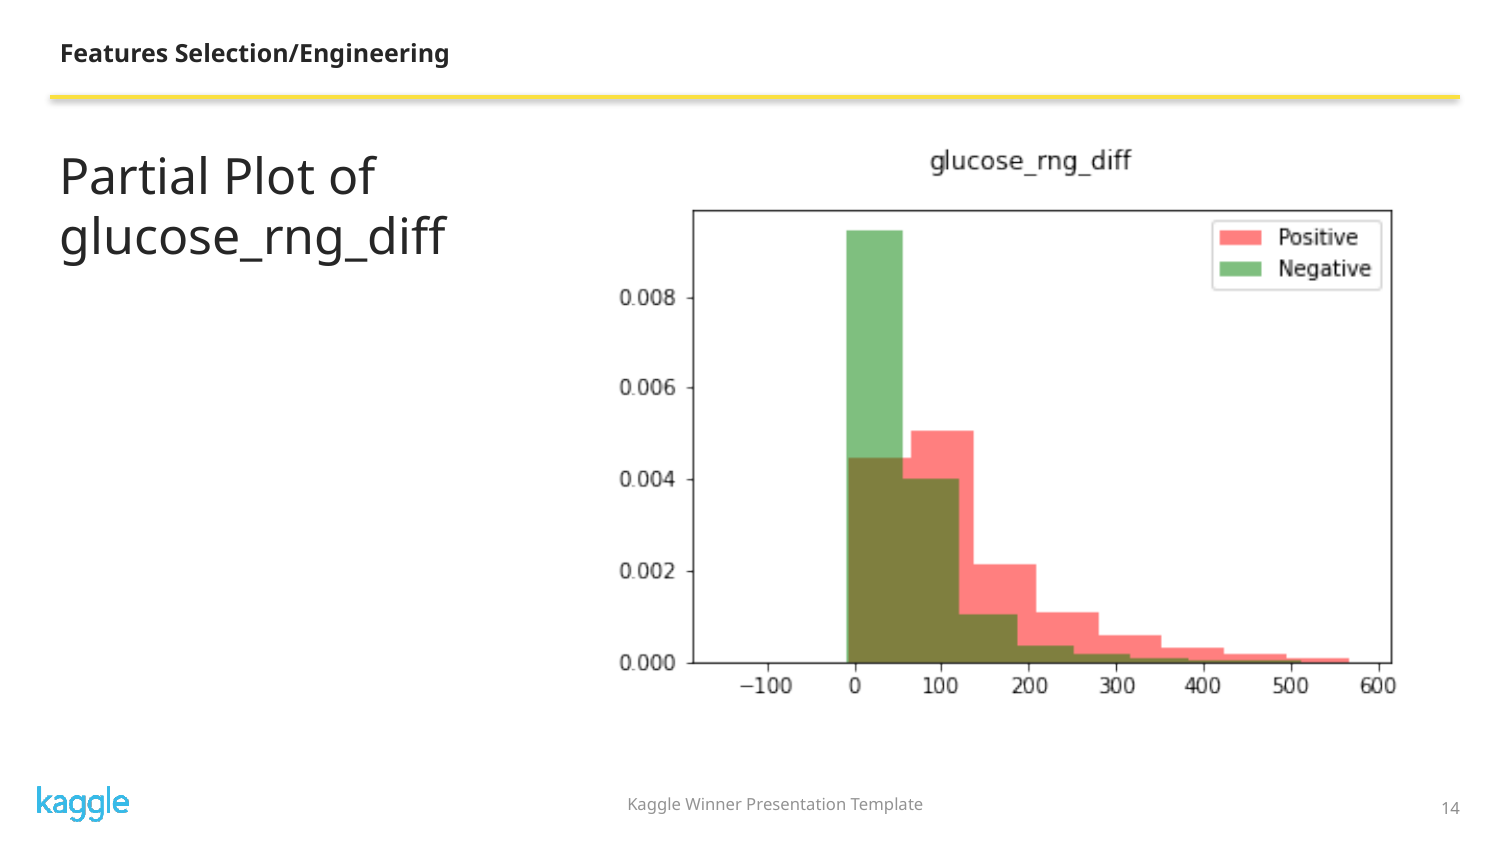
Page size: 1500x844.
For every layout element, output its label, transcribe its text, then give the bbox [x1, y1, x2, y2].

slide_number 14 [1137, 786, 1475, 832]
text_box Partial Plot of glucose_rng_diff [45, 136, 579, 312]
picture [580, 136, 1481, 738]
text_box Features Selection/Engineering [45, 30, 888, 115]
picture [37, 786, 129, 822]
